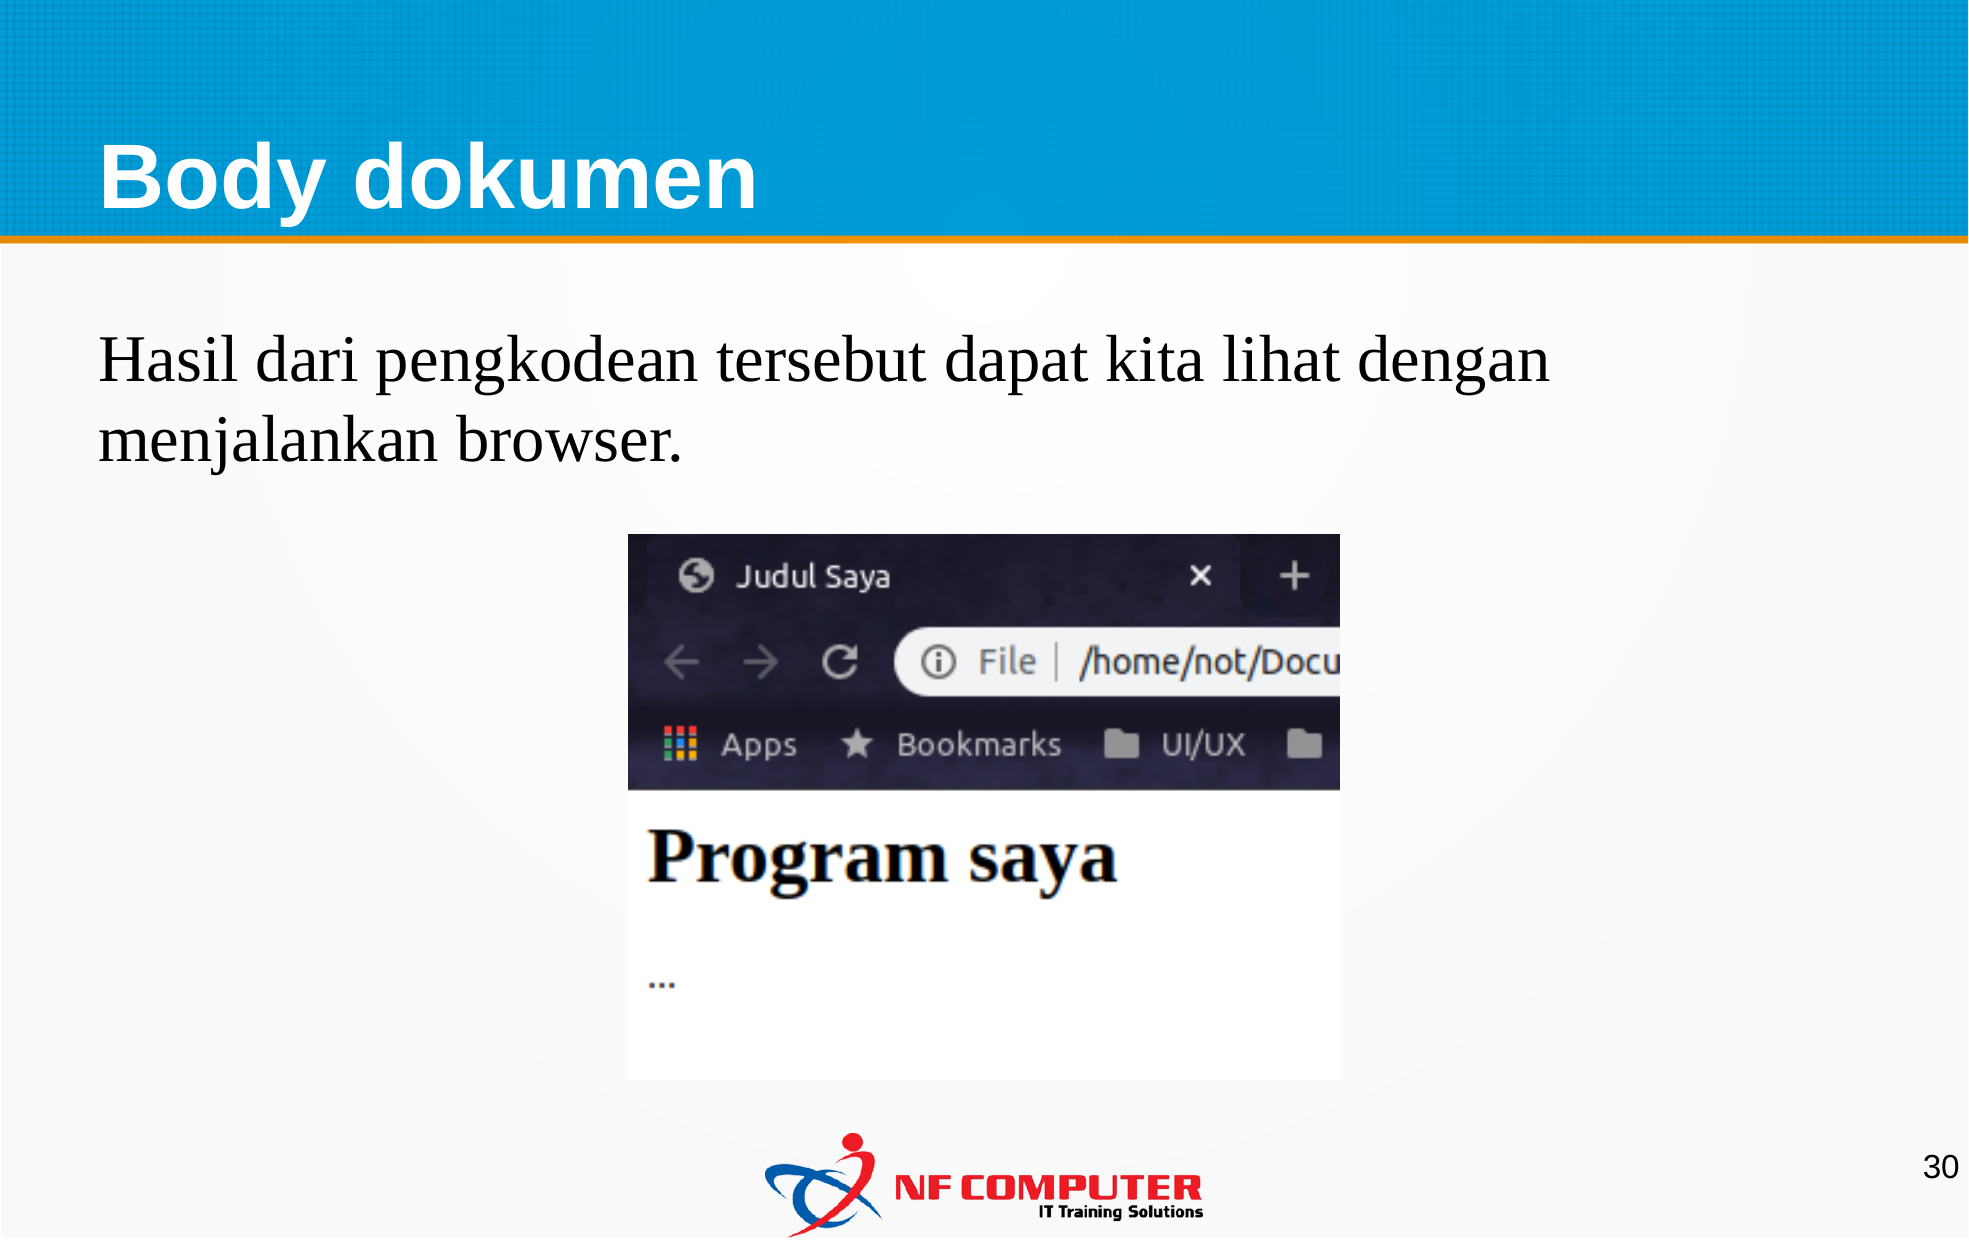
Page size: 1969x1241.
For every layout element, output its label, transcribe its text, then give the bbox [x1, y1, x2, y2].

picture [0, 236, 1969, 1241]
slide_number 30 [1841, 1145, 1960, 1241]
text_box Hasil dari pengkodean tersebut dapat kita lihat dengan menjalankan browser. [98, 314, 1870, 1080]
text_box Body dokumen [98, 19, 1870, 227]
